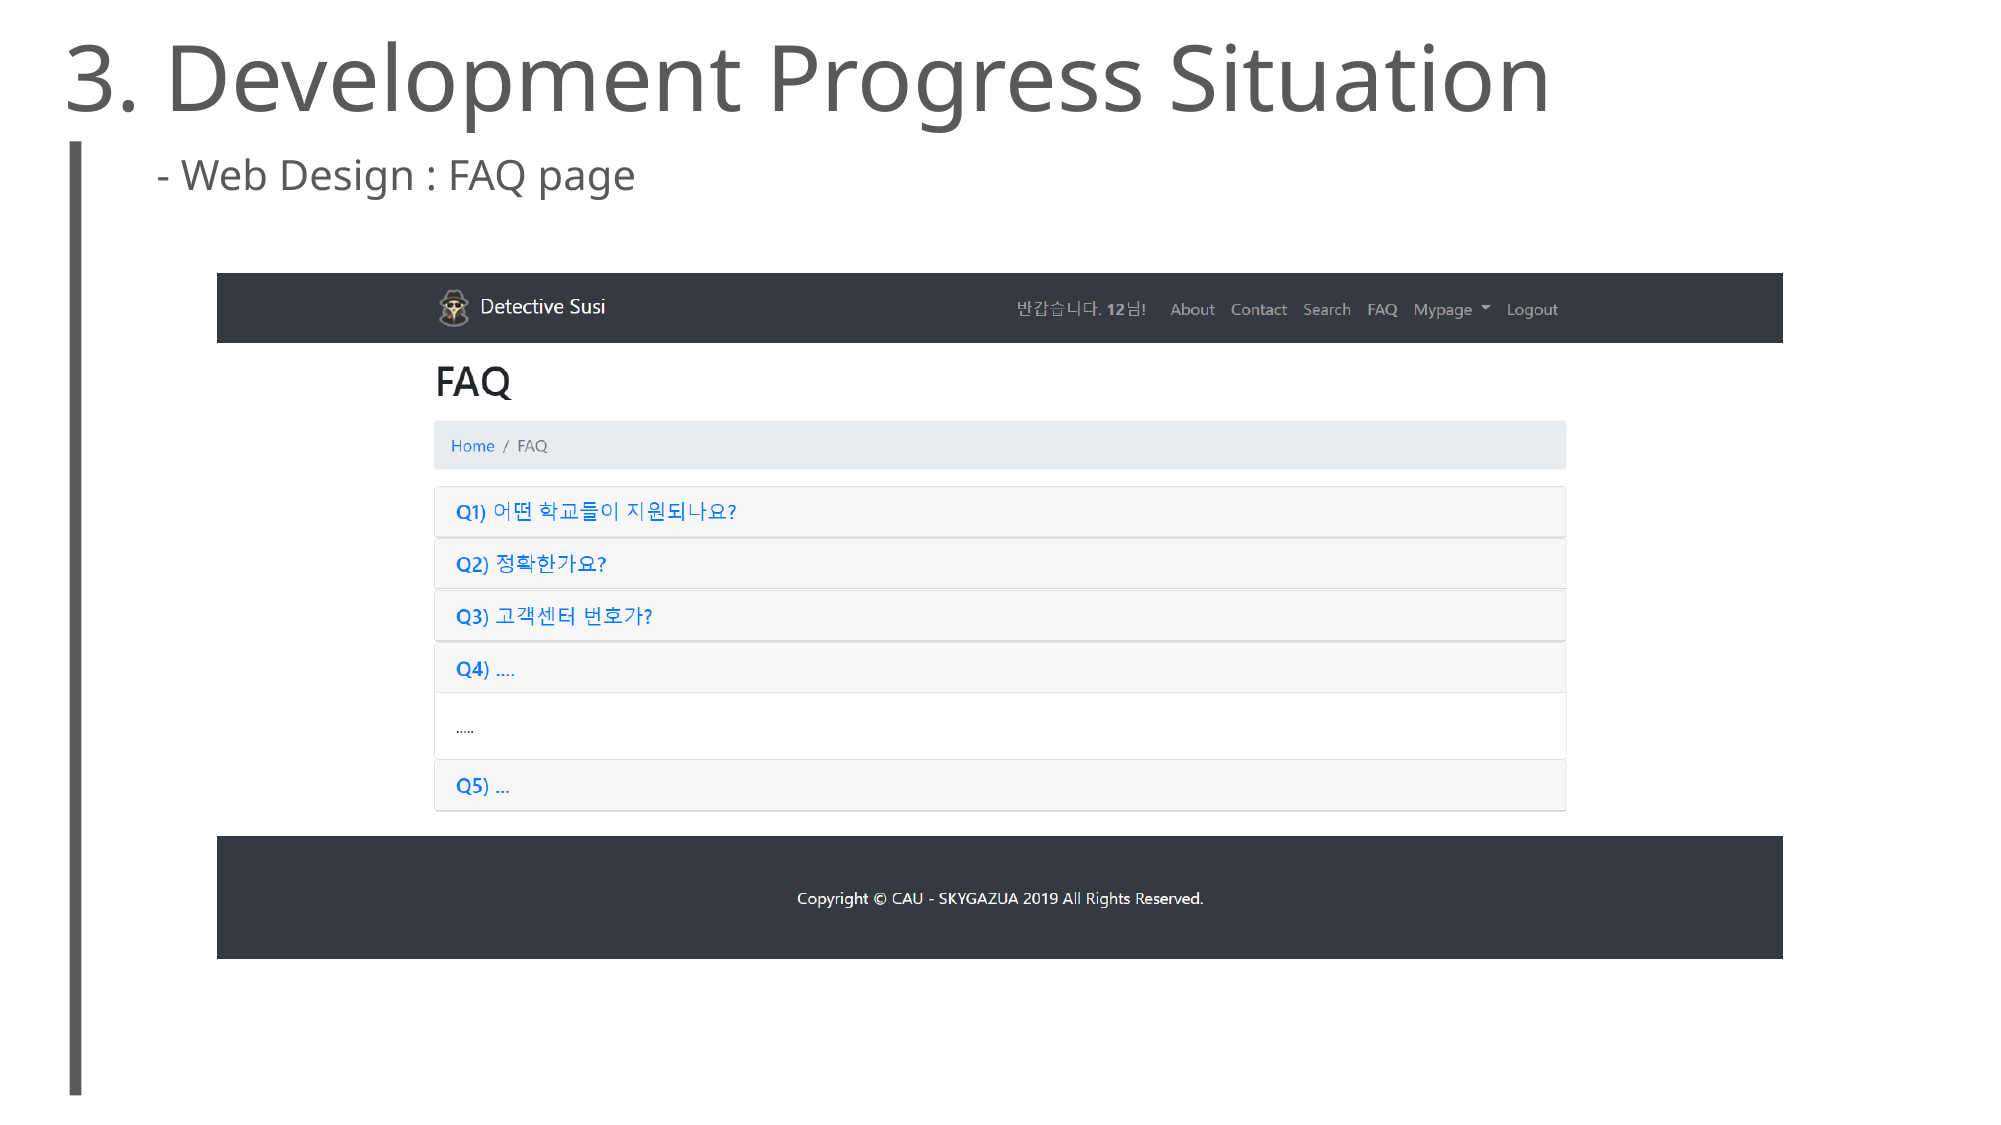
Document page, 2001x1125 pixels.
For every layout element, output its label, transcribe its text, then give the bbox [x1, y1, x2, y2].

text_box 3. Development Progress Situation [49, 12, 1937, 137]
text_box [69, 140, 82, 1096]
text_box - Web Design : FAQ page [141, 141, 652, 207]
picture [217, 273, 1783, 961]
